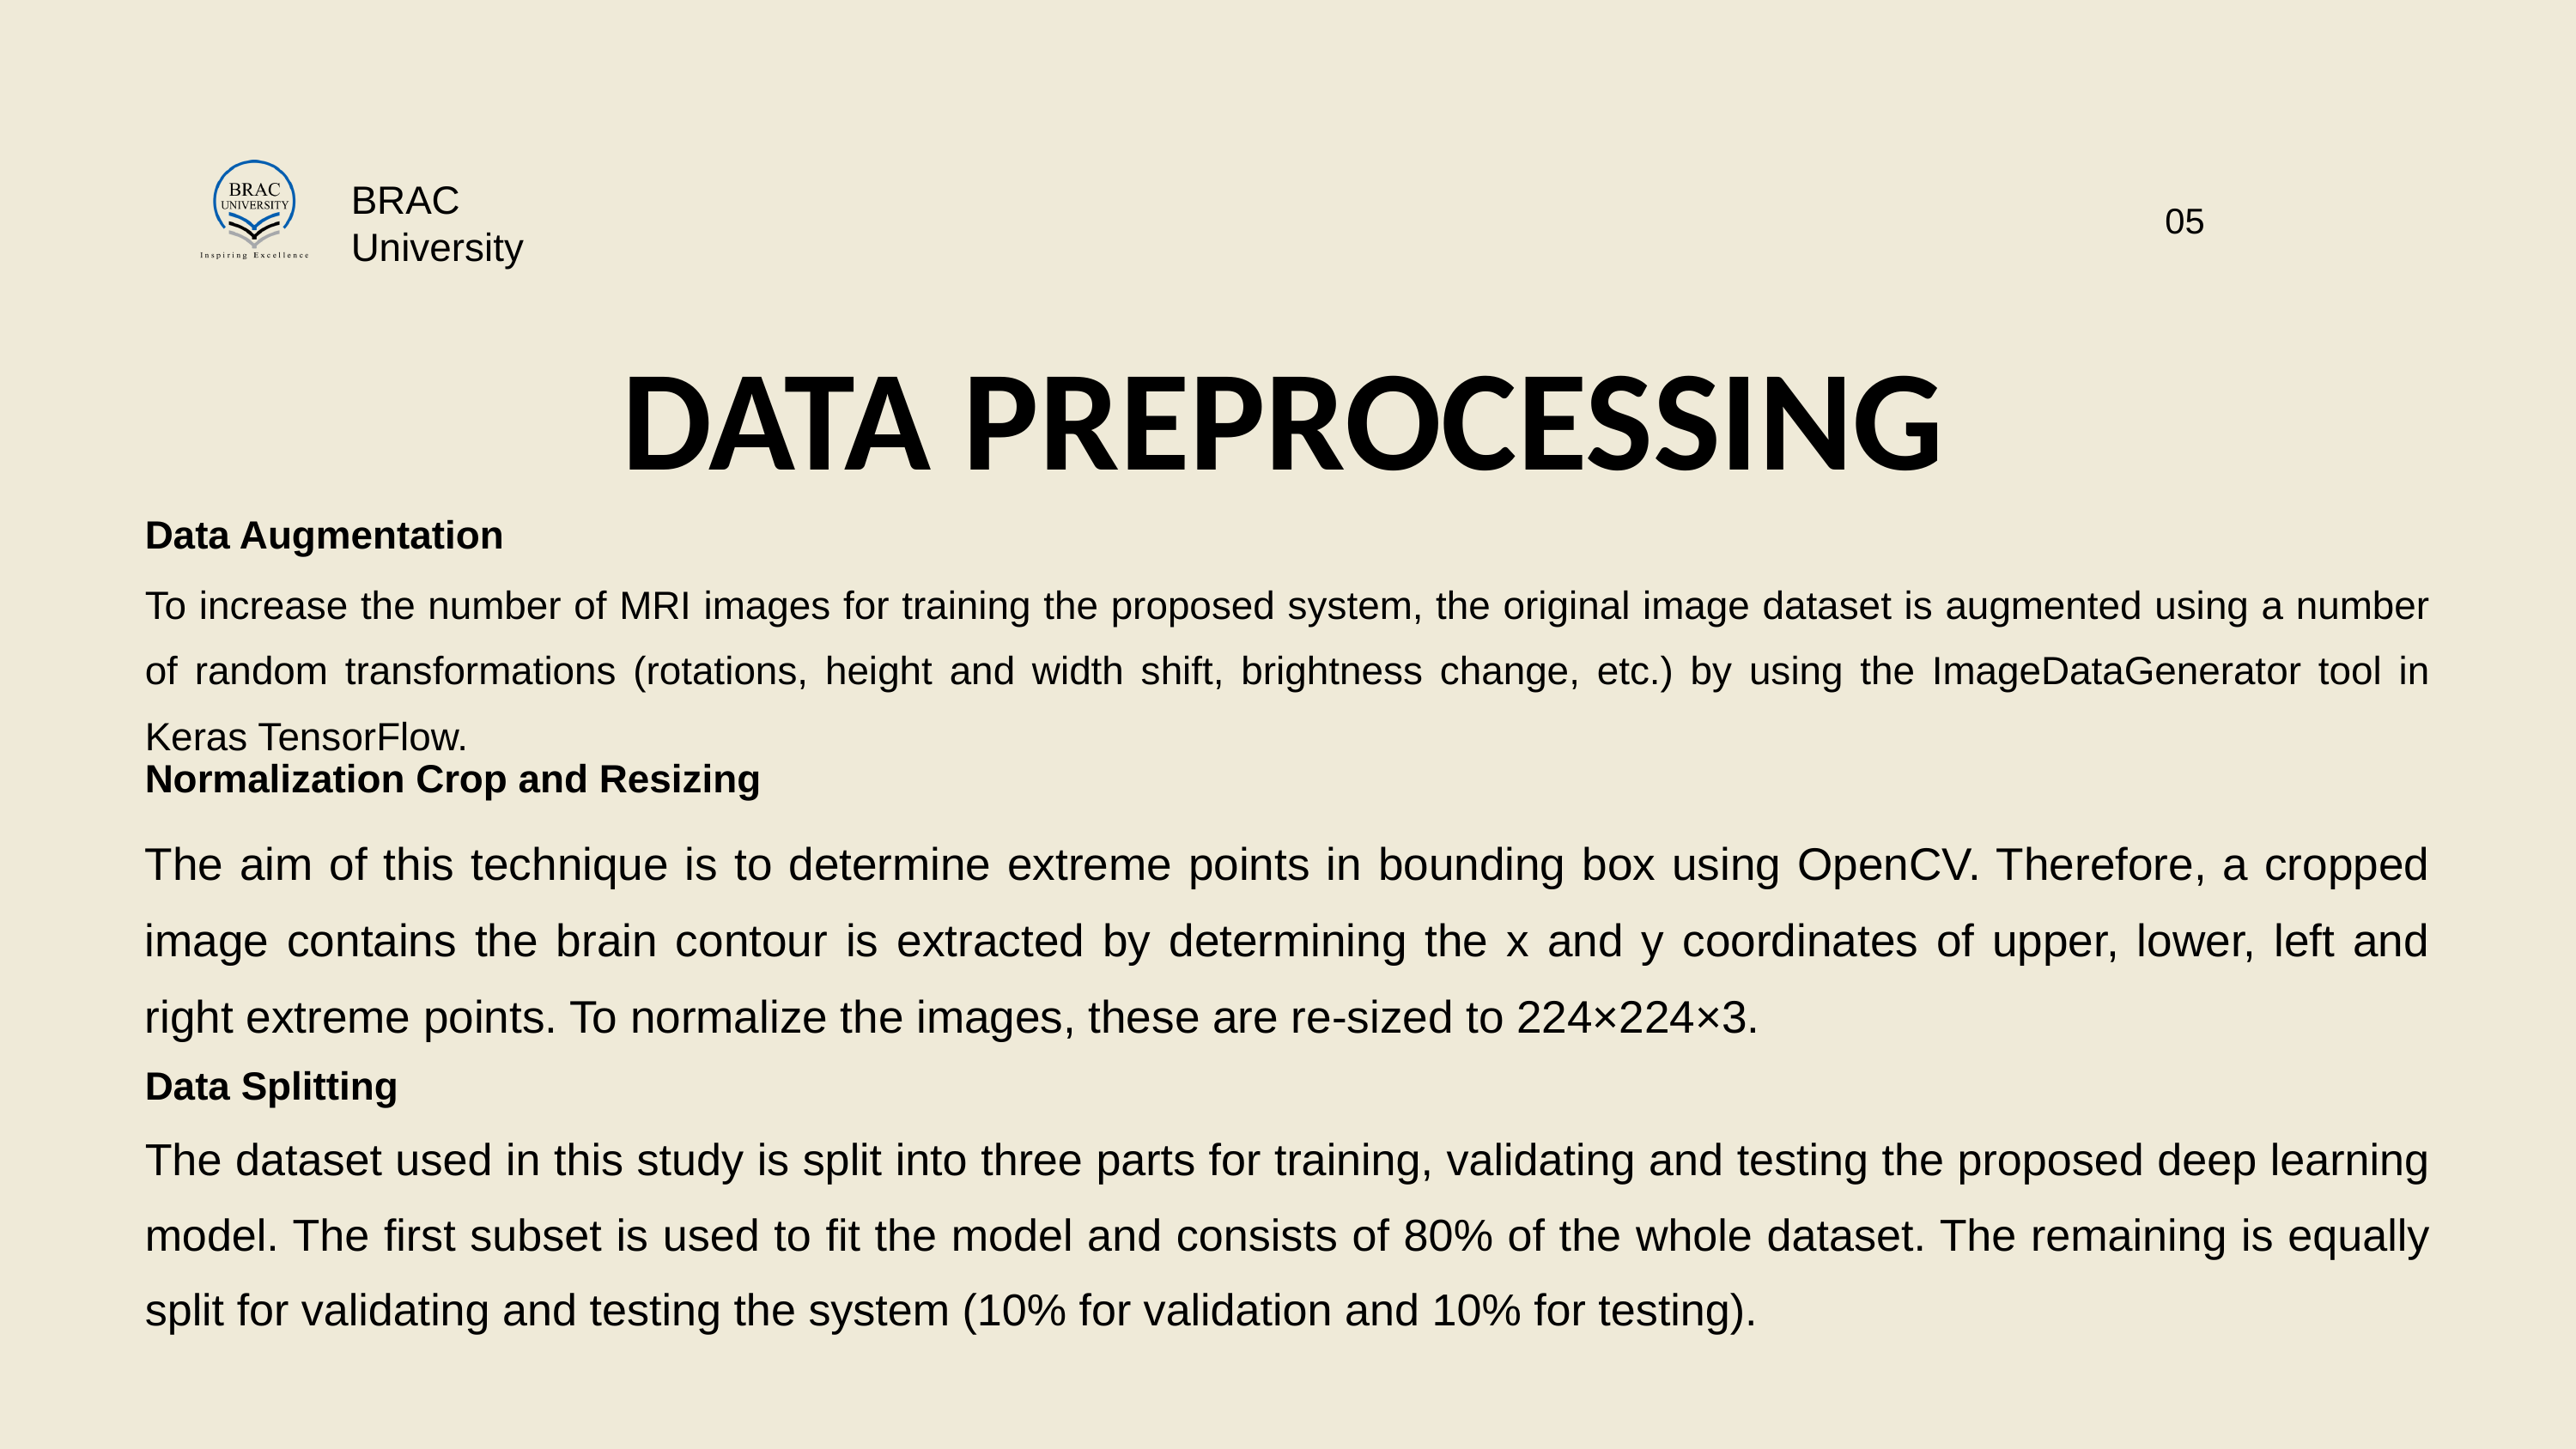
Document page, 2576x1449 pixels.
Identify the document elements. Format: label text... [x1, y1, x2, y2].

text_box Data Splitting [144, 1060, 636, 1108]
text_box The aim of this technique is to determine extreme points in bounding box using OpenCV. Therefore, a cropped image contains the brain contour is extracted by determining the x and y coordinates of upper, lower, left and right extreme points. To normalize the images, these are re-sized to 224×224×3. [144, 812, 2432, 1043]
text_box The dataset used in this study is split into three parts for training, validating and testing the proposed deep learning model. The first subset is used to fit the model and consists of 80% of the whole dataset. The remaining is equally split for validating and testing the system (10% for validation and 10% for testing). [144, 1109, 2432, 1335]
text_box Data Augmentation [144, 509, 636, 558]
text_box 05 [2099, 197, 2270, 241]
text_box Normalization Crop and Resizing [144, 754, 945, 802]
text_box [200, 160, 308, 259]
text_box DATA PREPROCESSING [170, 327, 2398, 500]
text_box BRAC University [350, 174, 594, 270]
text_box To increase the number of MRI images for training the proposed system, the original image dataset is augmented using a number of random transformations (rotations, height and width shift, brightness change, etc.) by using the ImageDataGenerator tool in Keras TensorFlow. [144, 561, 2432, 759]
